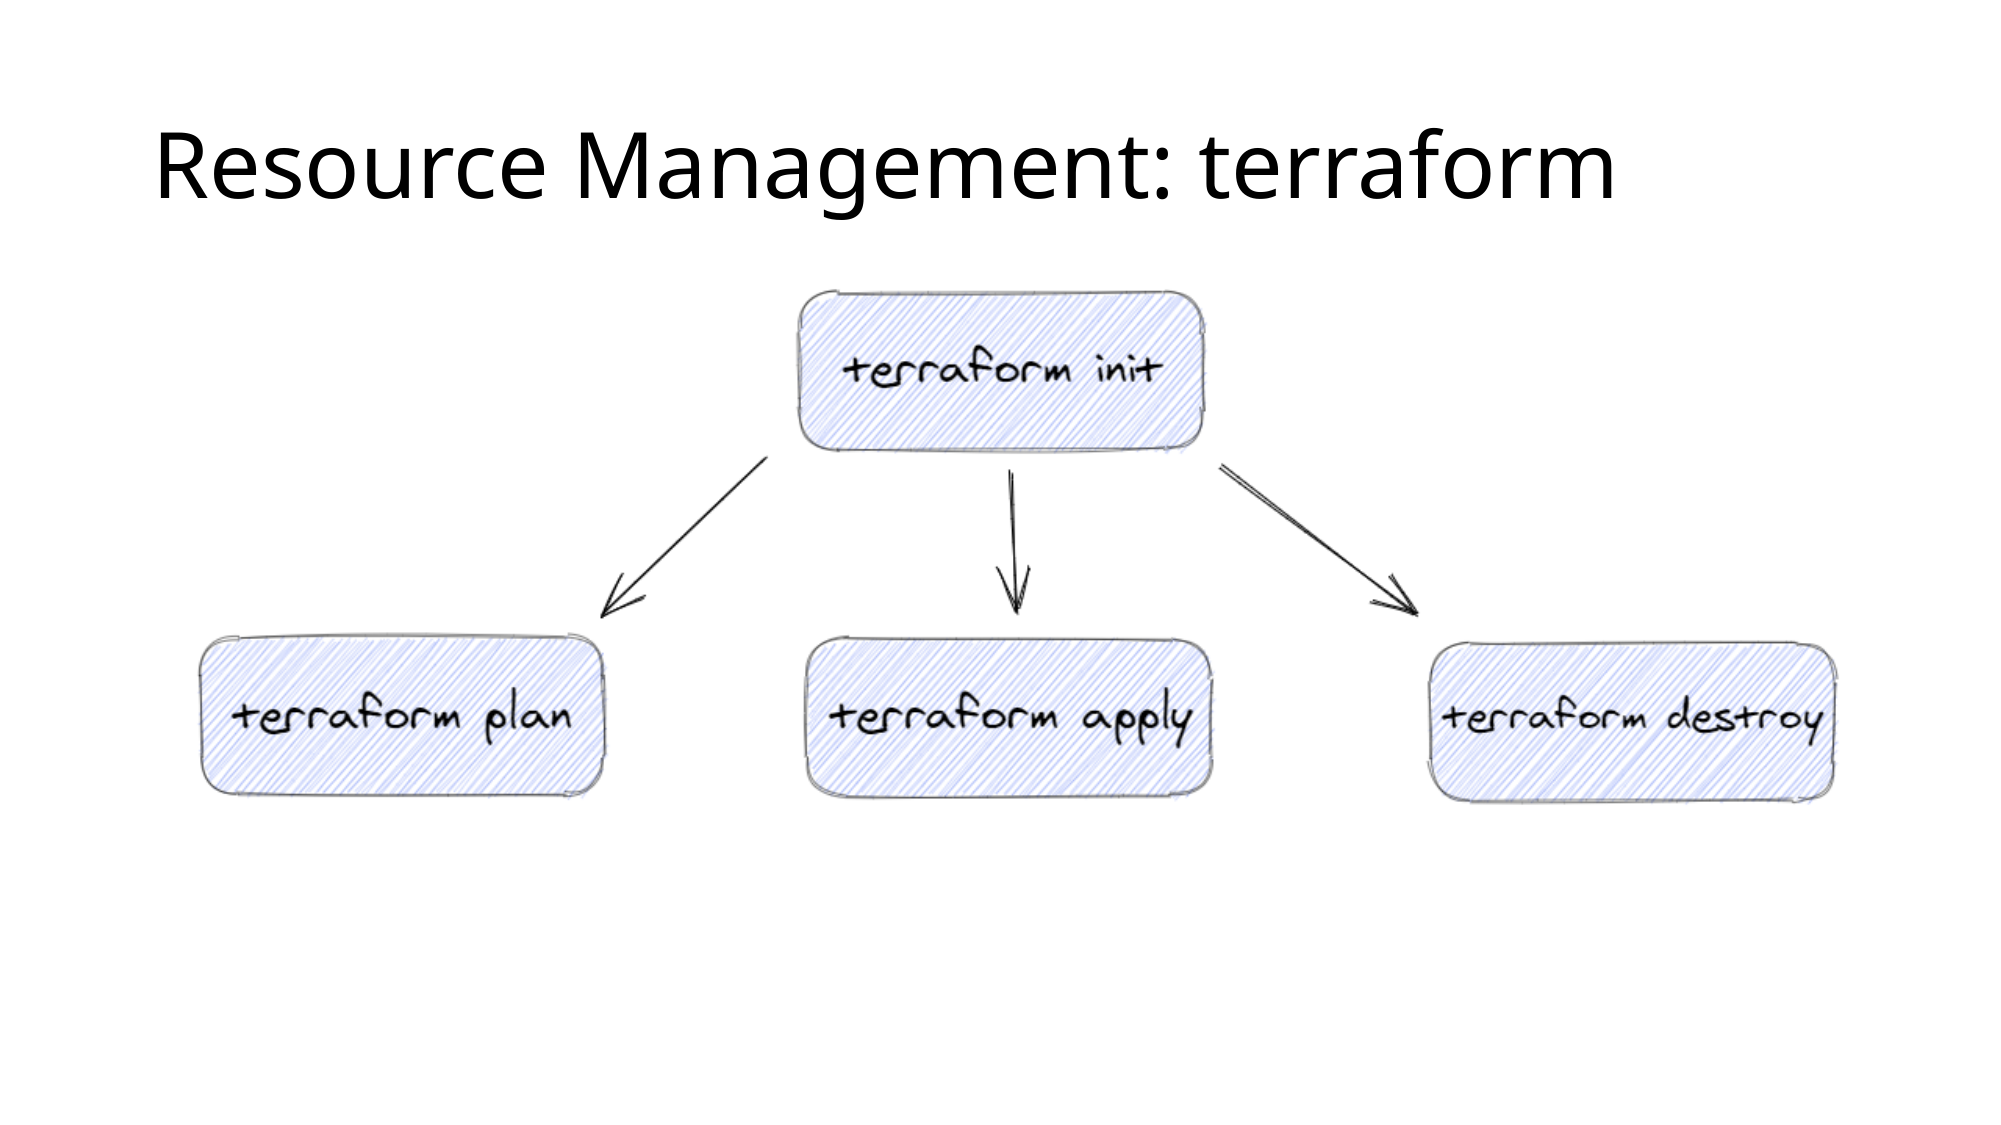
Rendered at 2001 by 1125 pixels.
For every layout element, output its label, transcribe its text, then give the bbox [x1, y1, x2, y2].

title Resource Management: terraform [137, 59, 1863, 278]
picture [185, 277, 1850, 816]
